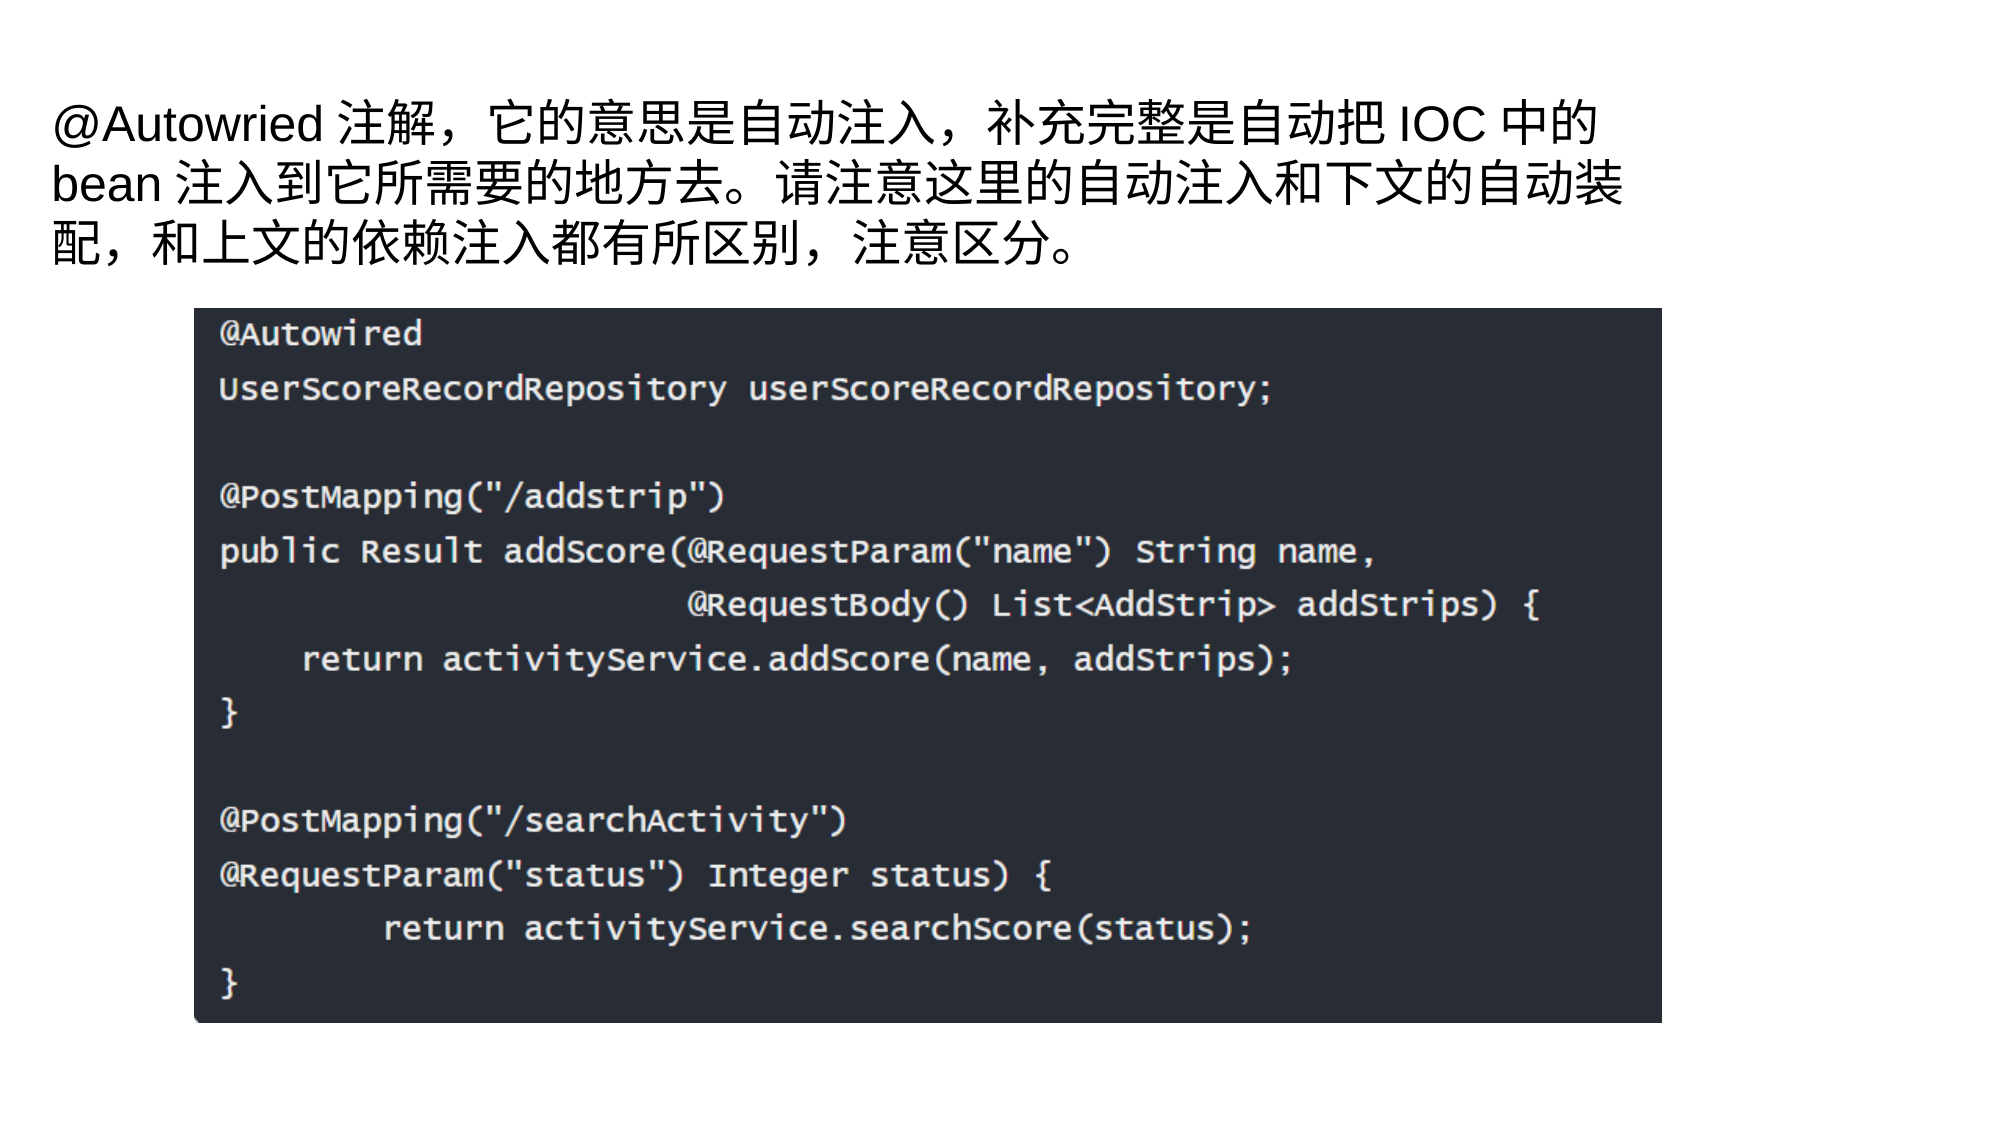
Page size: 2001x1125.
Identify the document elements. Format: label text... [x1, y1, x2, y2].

picture [193, 308, 1662, 1023]
text_box @Autowried注解，它的意思是自动注入，补充完整是自动把IOC中的bean注入到它所需要的地方去。请注意这里的自动注入和下文的自动装配，和上文的依赖注入都有所区别，注意区分。 [36, 83, 1687, 478]
